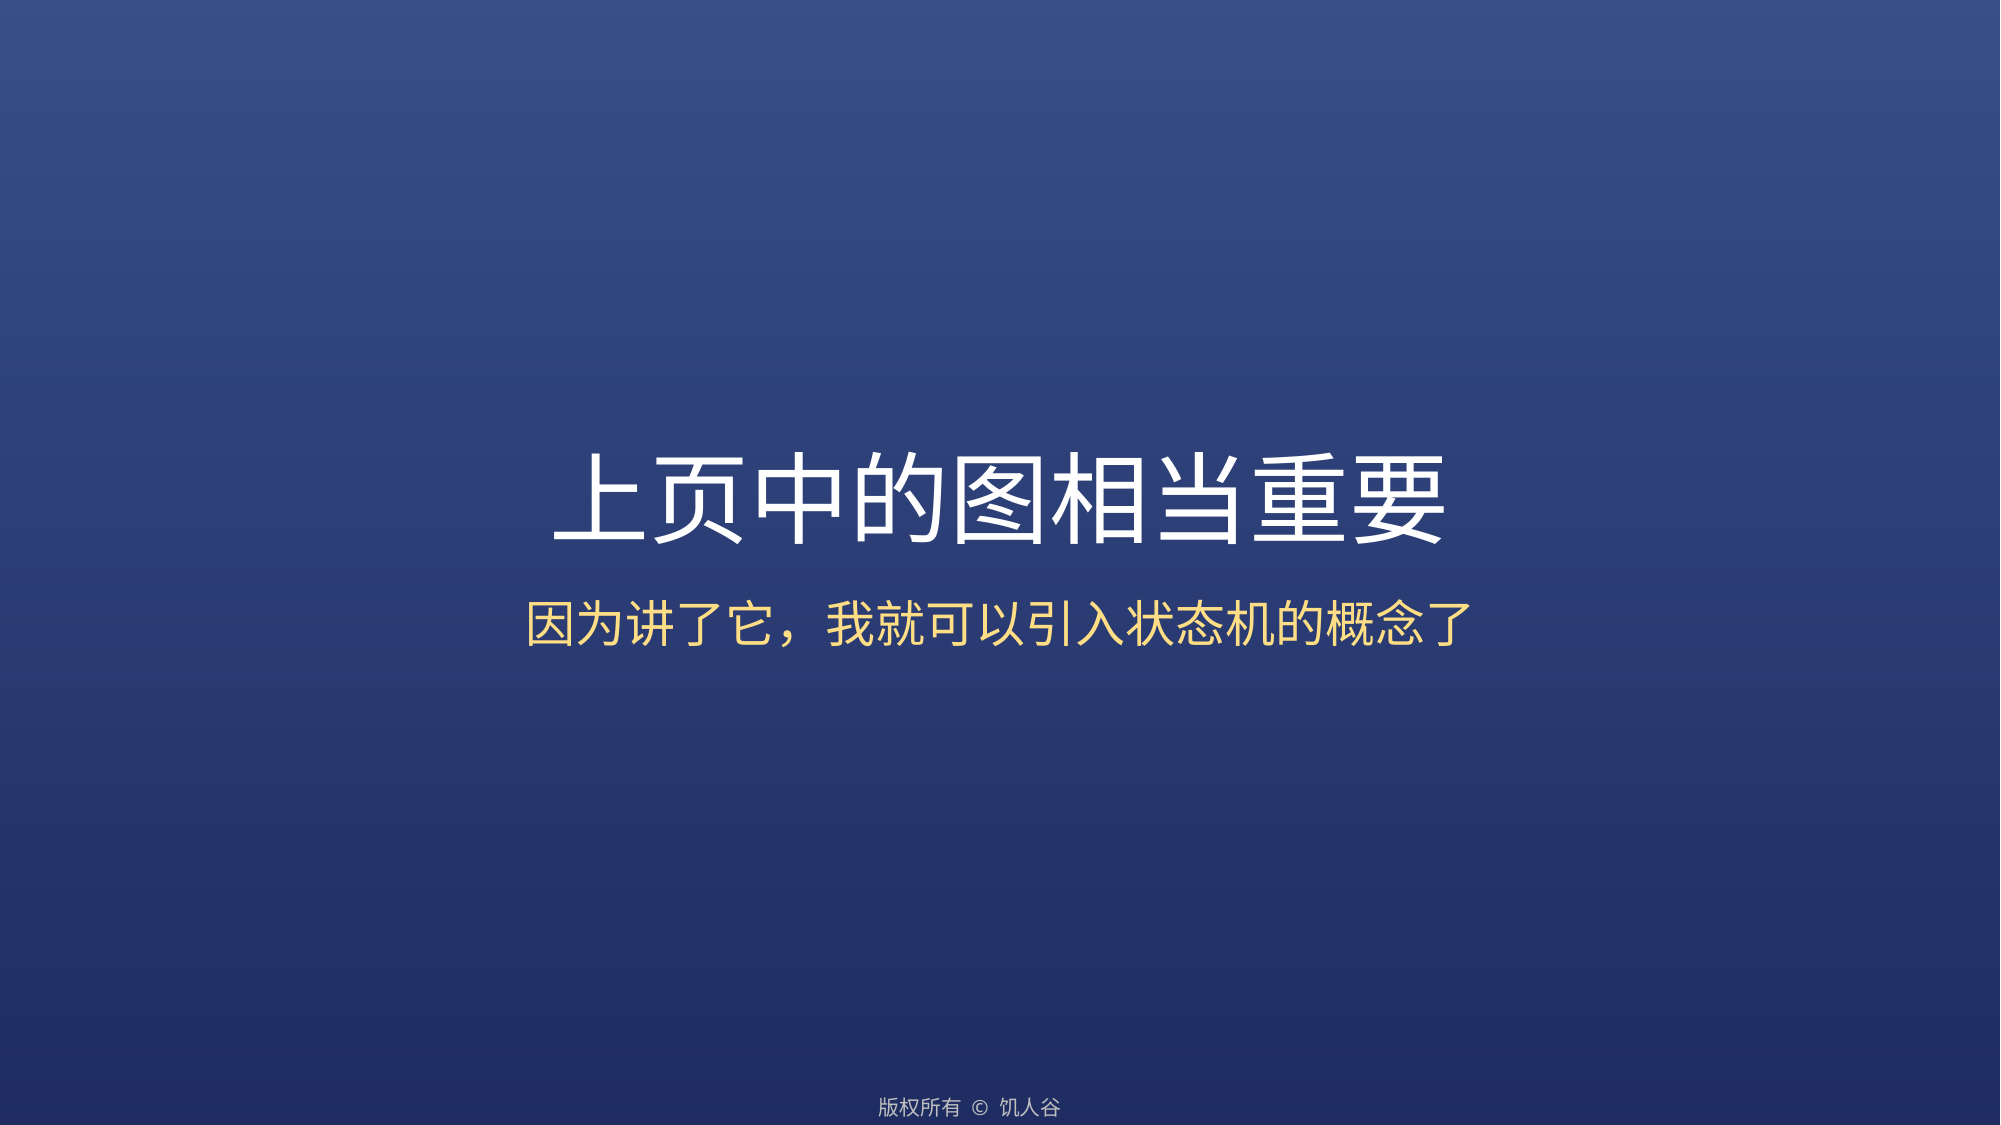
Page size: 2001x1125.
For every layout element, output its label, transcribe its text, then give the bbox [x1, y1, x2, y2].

subtitle 因为讲了它，我就可以引入状态机的概念了 [137, 585, 1863, 661]
title 上页中的图相当重要 [137, 441, 1863, 566]
